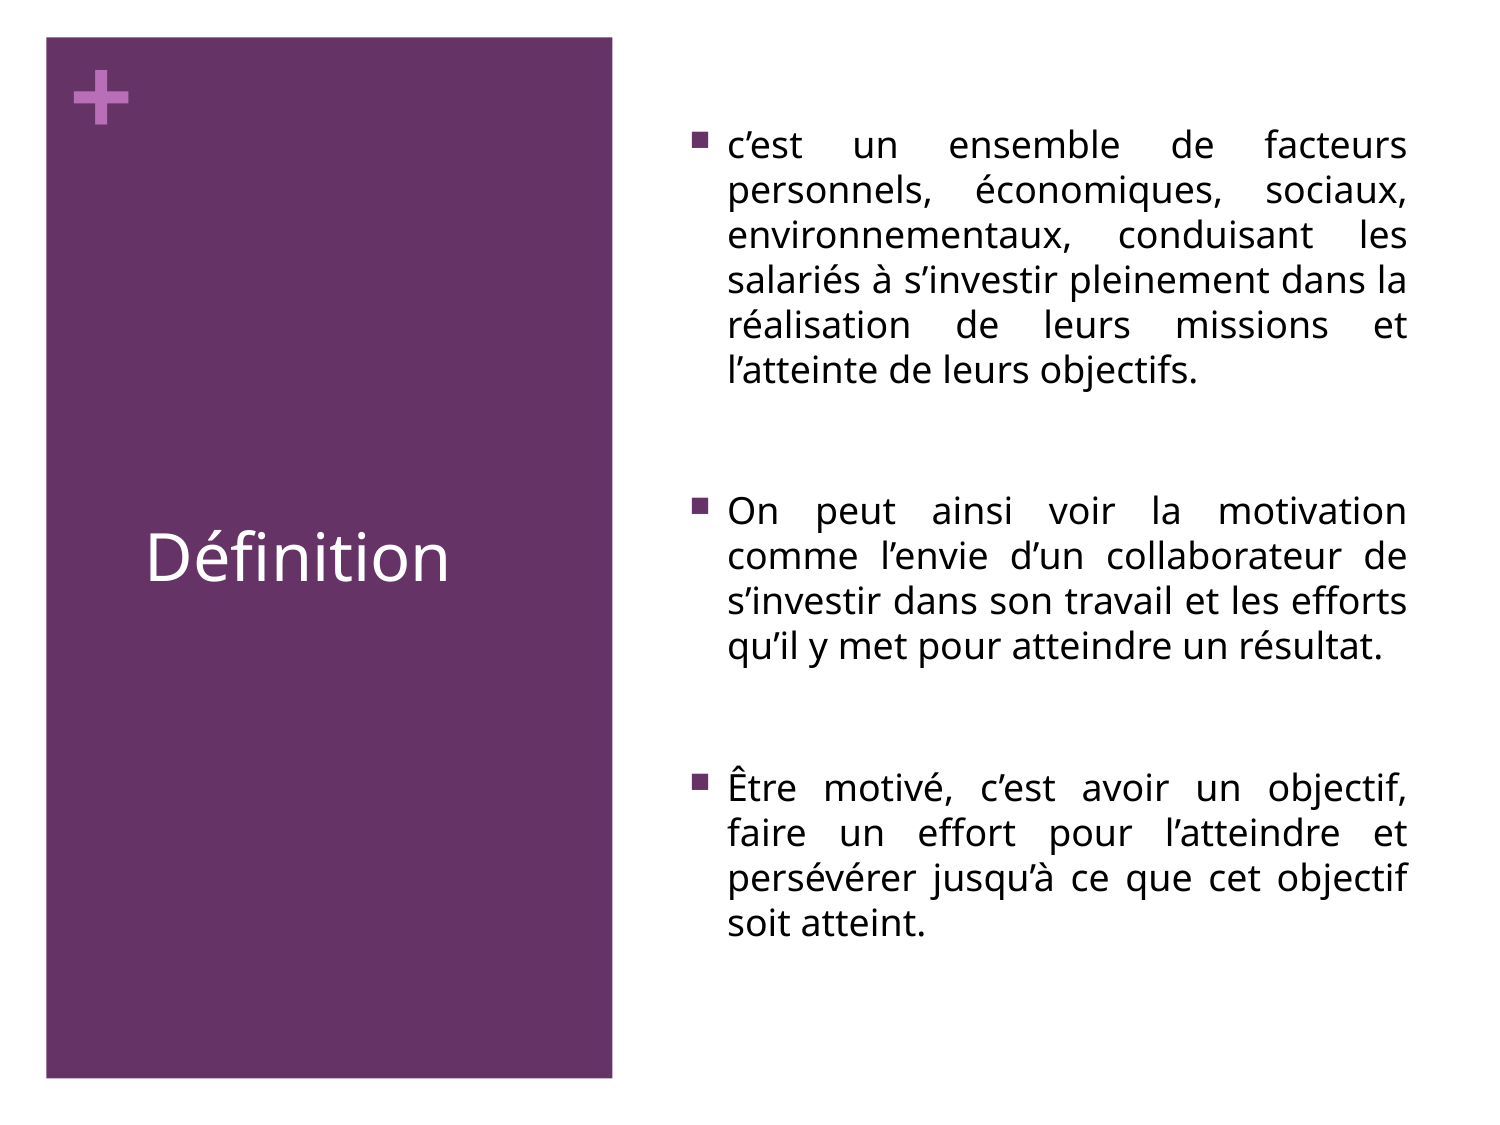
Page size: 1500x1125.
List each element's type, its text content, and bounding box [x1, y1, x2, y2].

text_box Définition [144, 512, 560, 595]
text_box c’est un ensemble de facteurs personnels, économiques, sociaux, environnementaux, conduisant les salariés à s’investir pleinement dans la réalisation de leurs missions et l’atteinte de leurs objectifs. On peut ainsi voir la motivation comme l’envie d’un collaborateur de s’investir dans son travail et les efforts qu’il y met pour atteindre un résultat. Être motivé, c’est avoir un objectif, faire un effort pour l’atteindre et persévérer jusqu’à ce que cet objectif soit atteint. [687, 118, 1409, 1034]
text_box + [67, 22, 147, 213]
